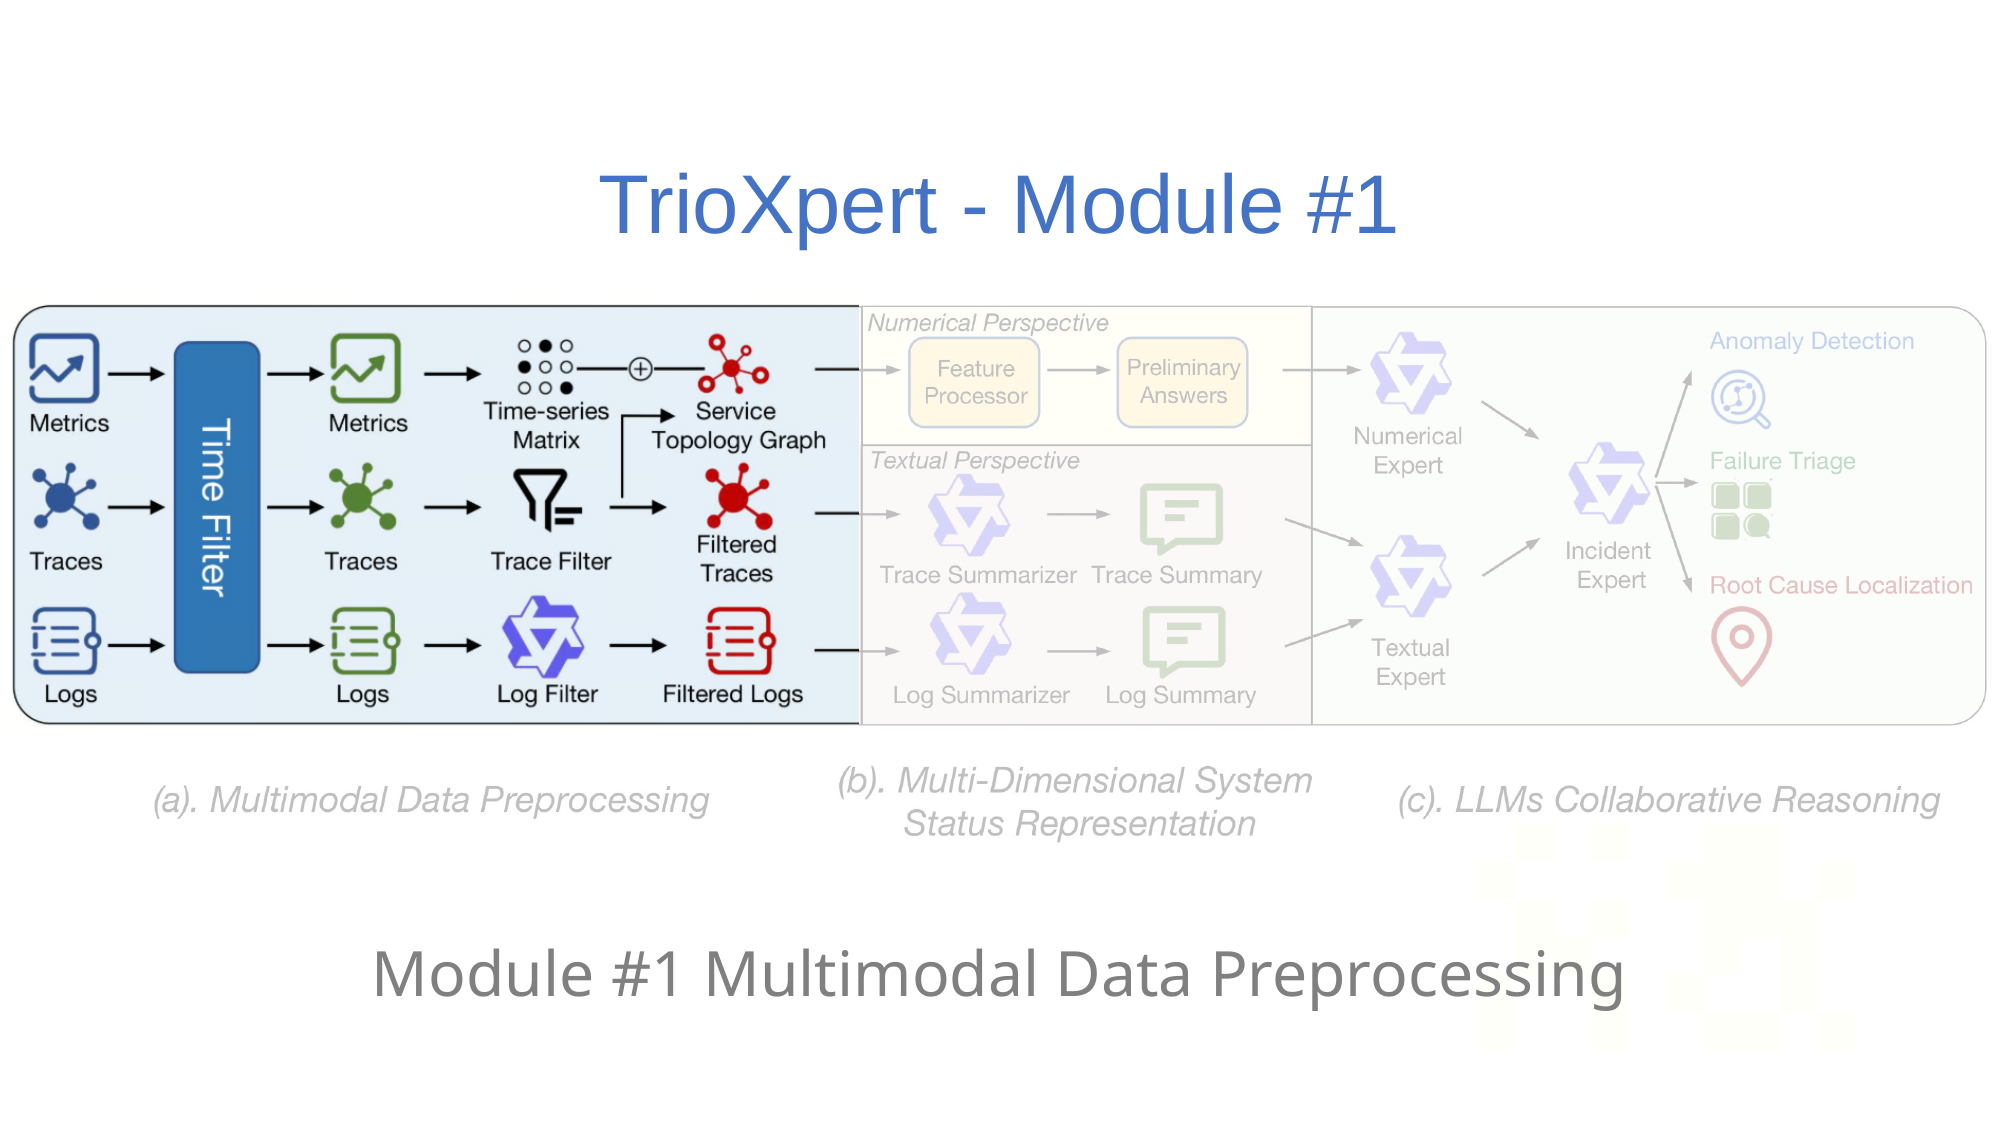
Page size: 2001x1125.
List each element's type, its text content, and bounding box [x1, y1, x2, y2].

text_box TrioXpert - Module #1 [578, 125, 1422, 254]
picture [0, 276, 2000, 1050]
text_box Module #1 Multimodal Data Preprocessing [309, 915, 1690, 1044]
